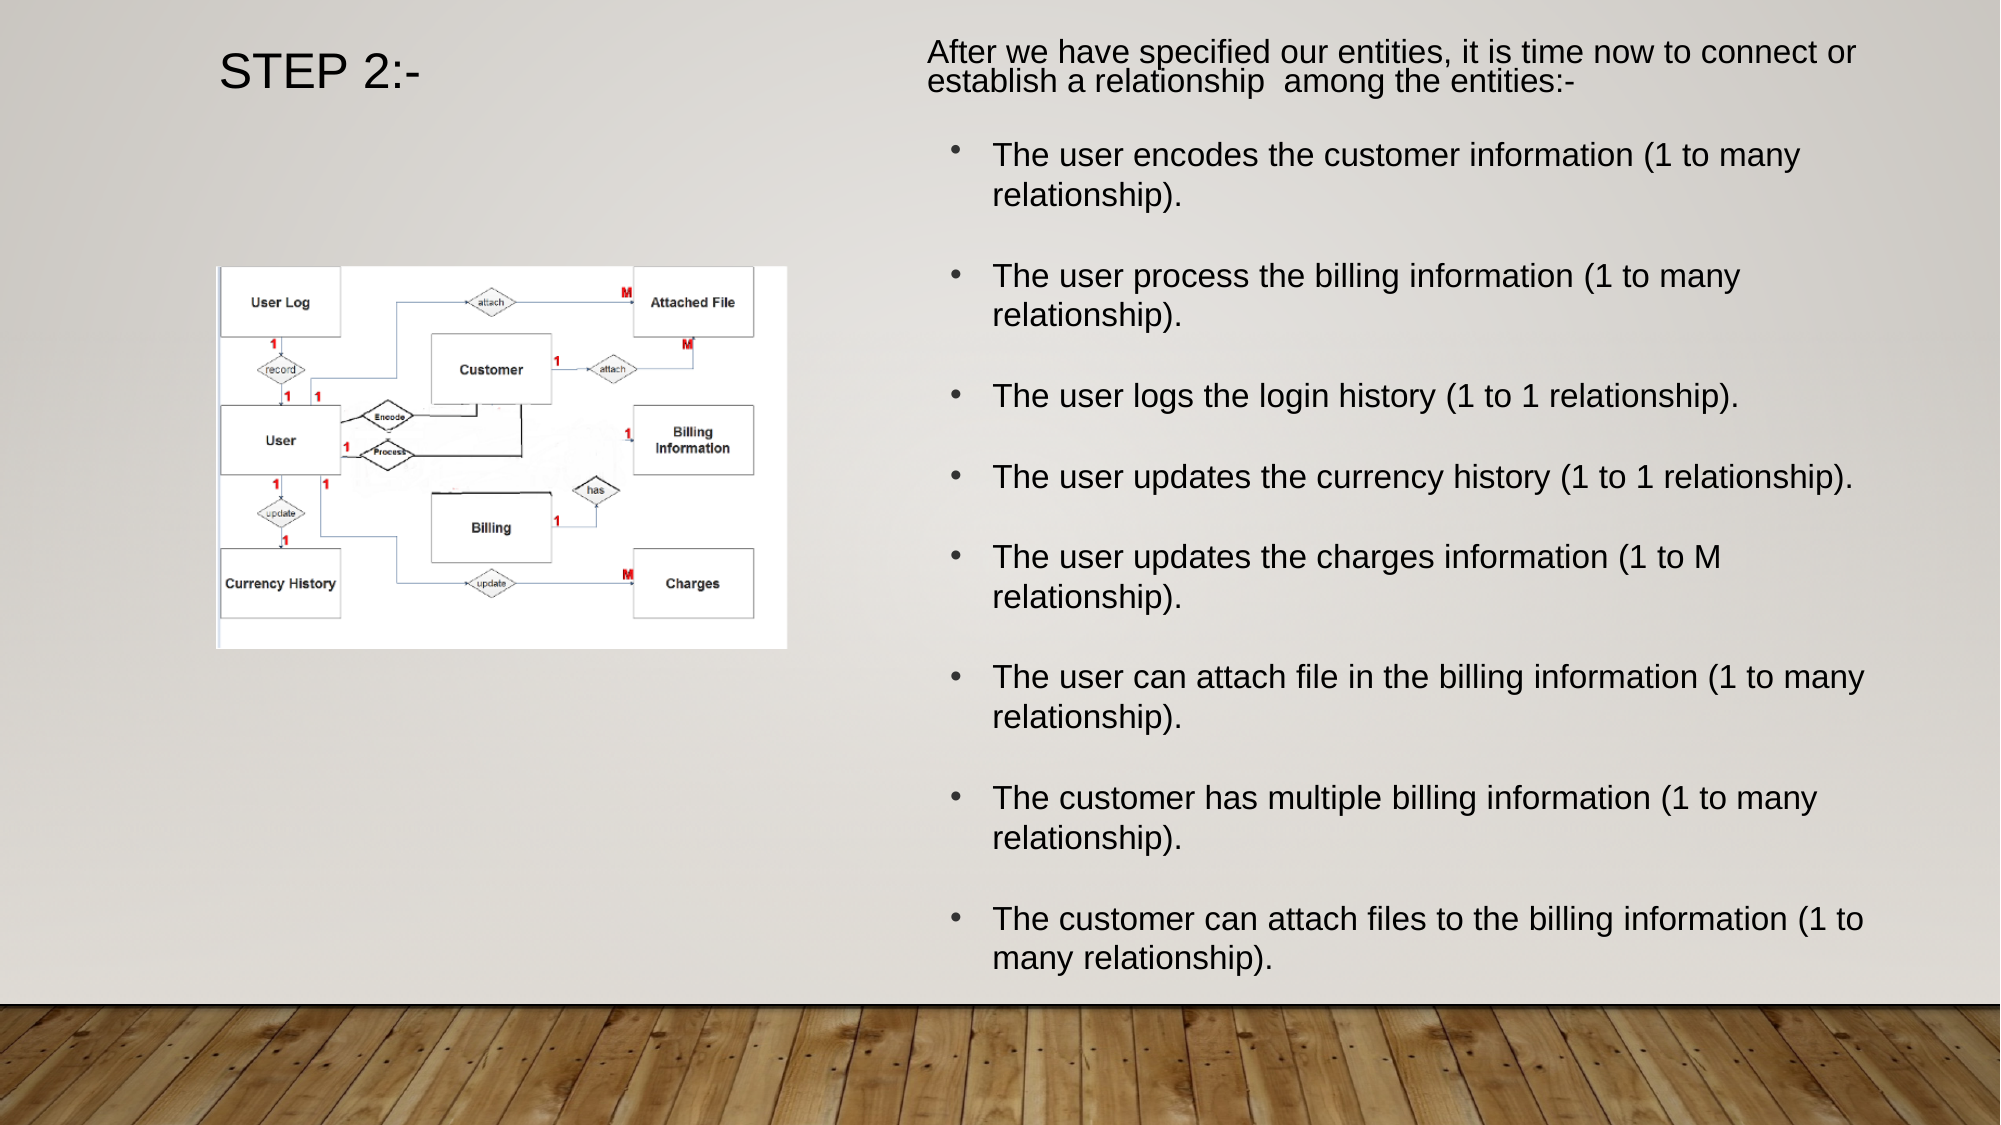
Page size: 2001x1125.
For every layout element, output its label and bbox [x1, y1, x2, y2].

picture [0, 0, 2000, 649]
text_box [0, 331, 2000, 1125]
